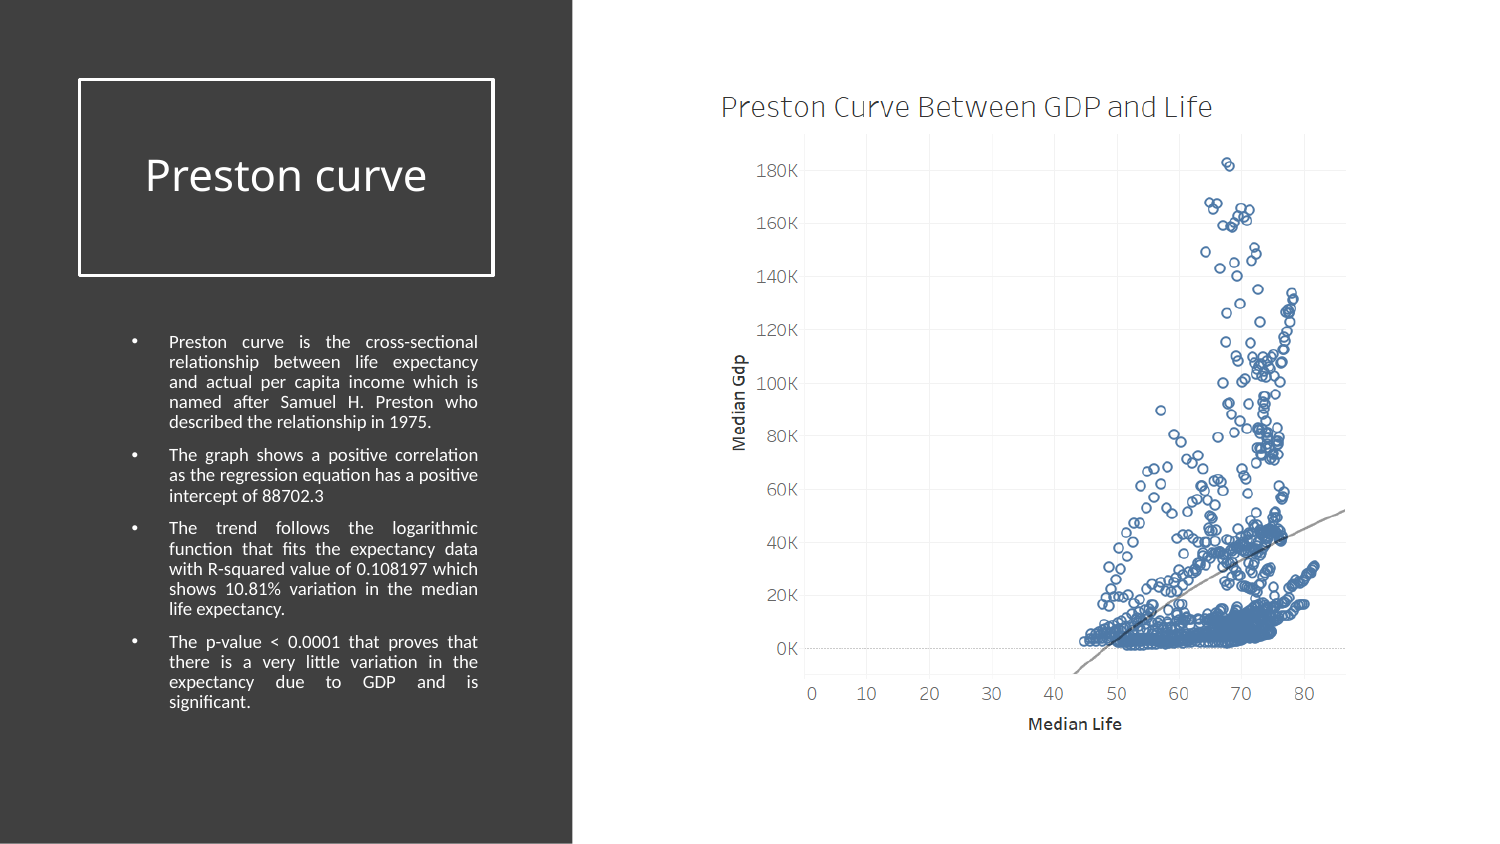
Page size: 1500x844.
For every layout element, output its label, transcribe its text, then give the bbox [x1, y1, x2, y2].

list Preston curve is the cross-sectional relationship between life expectancy and actual per capita income which is named after Samuel H. Preston who described the relationship in 1975. The graph shows a positive correlation as the regression equation has a positive intercept of 88702.3 The trend follows the logarithmic function that fits the expectancy data with R-squared value of 0.108197 which shows 10.81% variation in the median life expectancy. The p-value < 0.0001 that proves that there is a very little variation in the expectancy due to GDP and is significant. [79, 324, 493, 745]
title Preston curve [79, 79, 493, 276]
picture [712, 79, 1360, 745]
text_box [0, 0, 573, 844]
